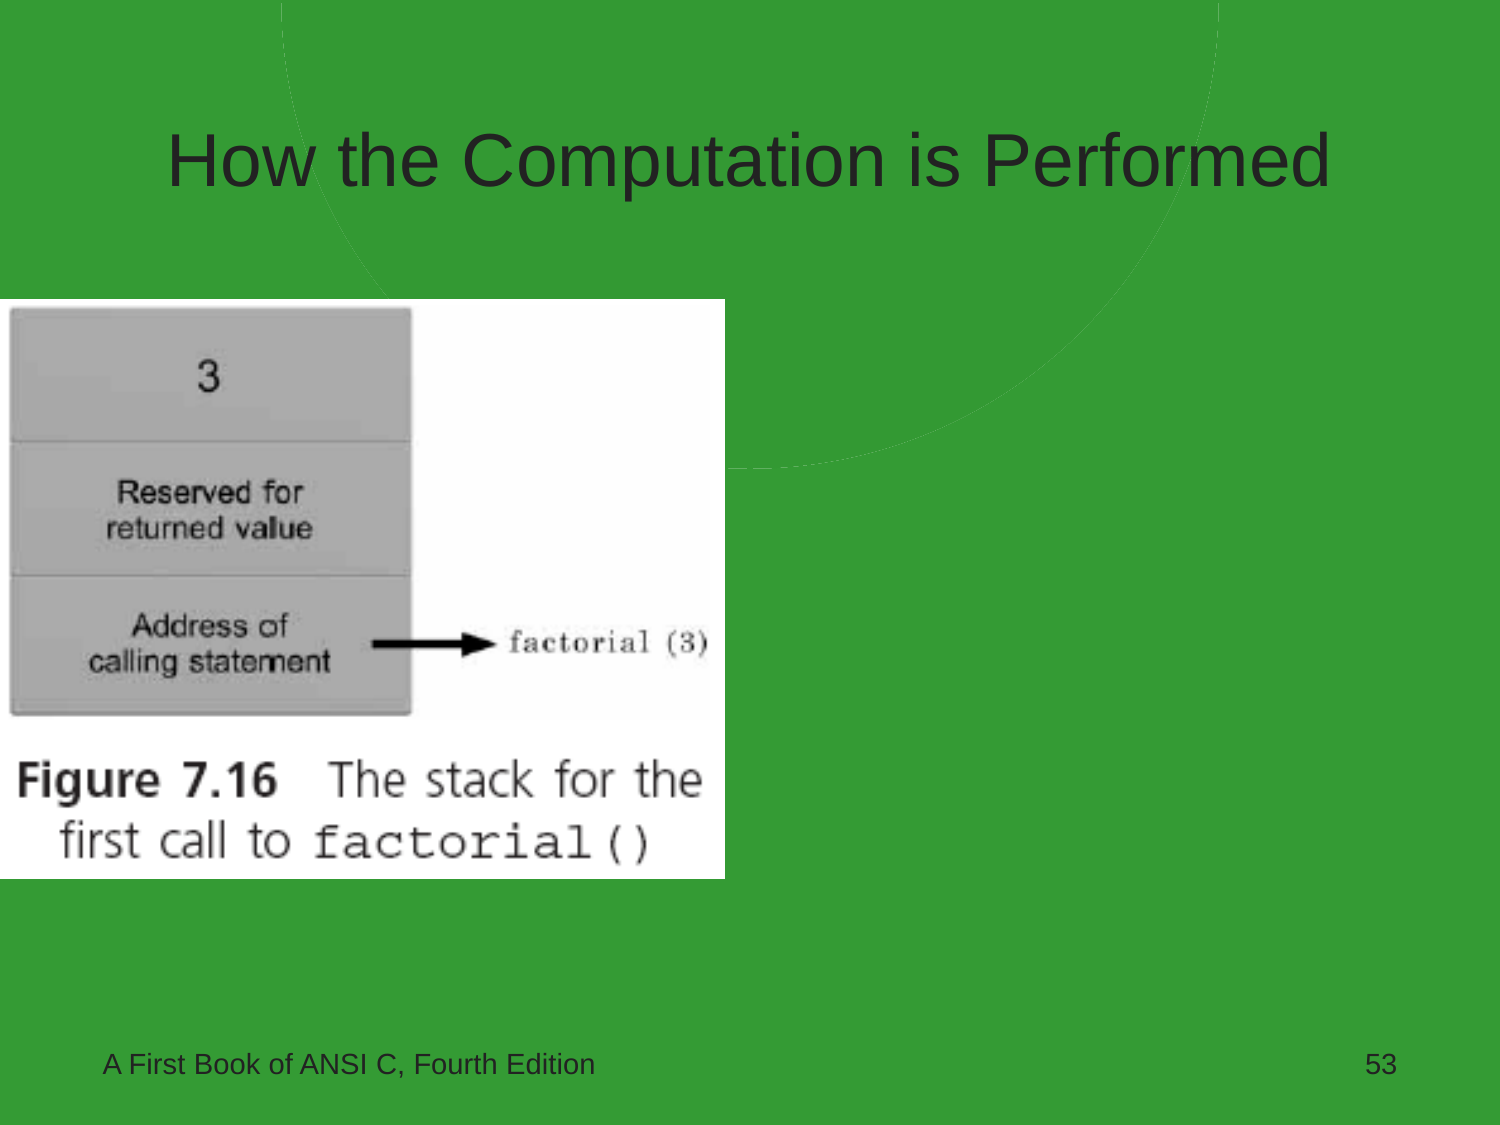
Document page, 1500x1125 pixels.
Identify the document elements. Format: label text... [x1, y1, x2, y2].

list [0, 299, 726, 879]
footer A First Book of ANSI C, Fourth Edition [87, 1037, 1051, 1101]
slide_number 53 [1074, 1037, 1413, 1101]
title How the Computation is Performed [87, 62, 1413, 250]
